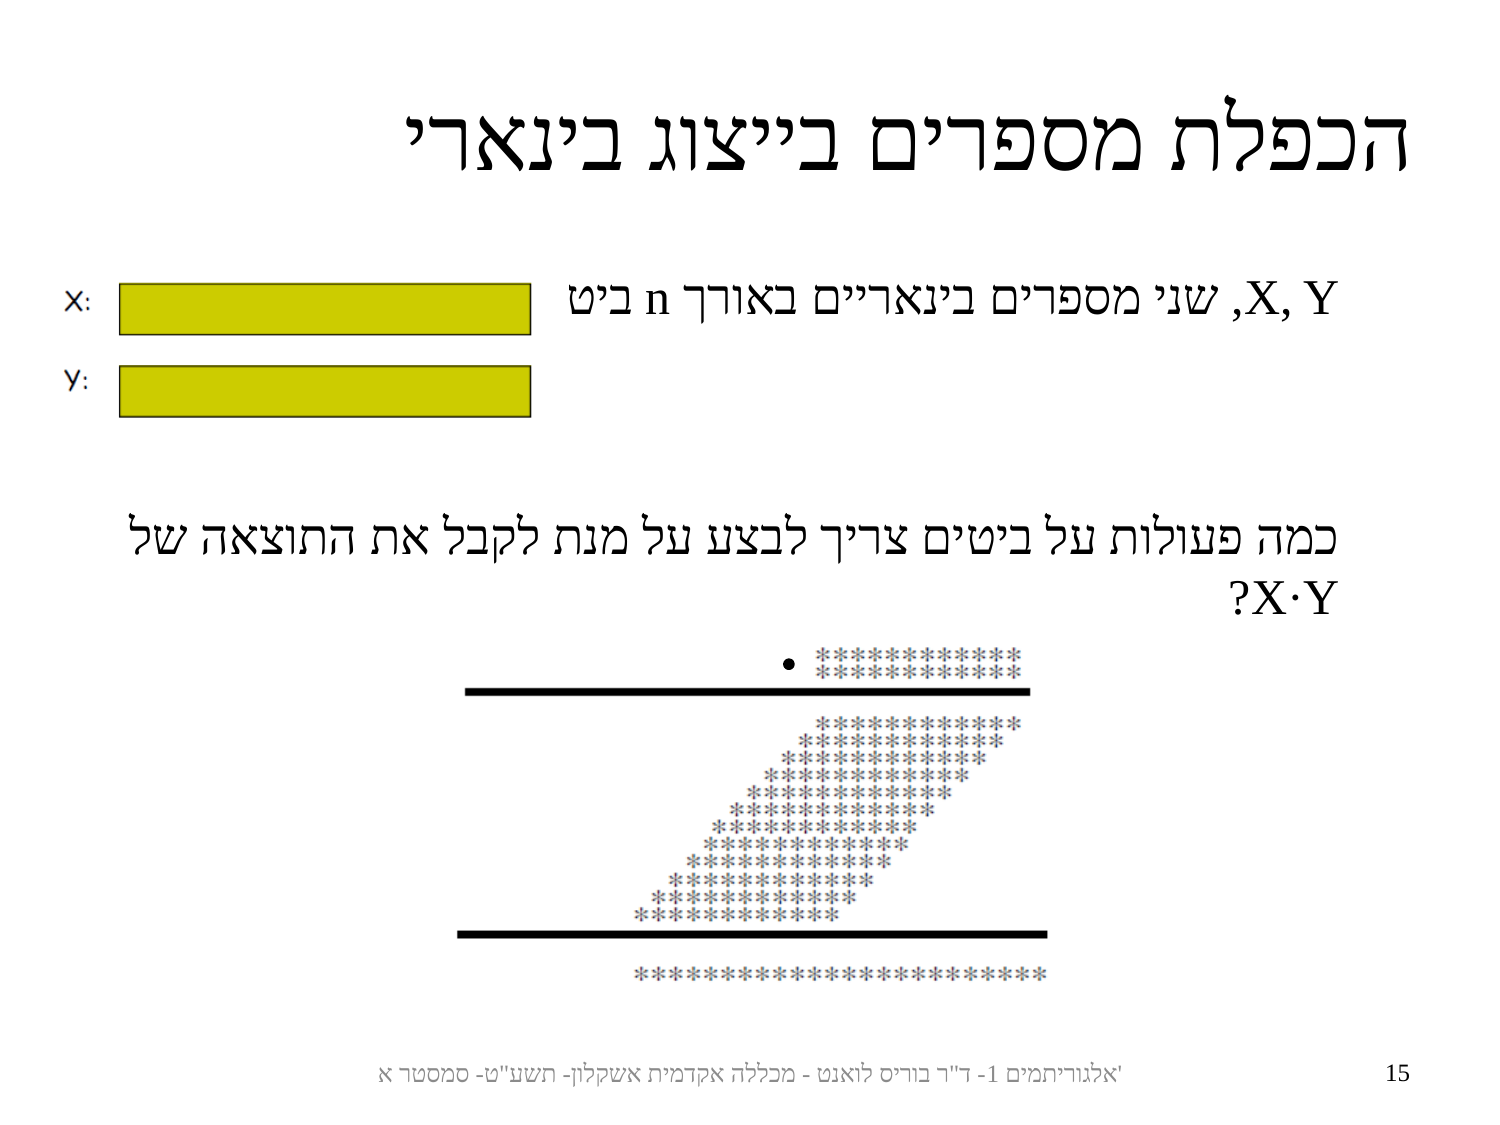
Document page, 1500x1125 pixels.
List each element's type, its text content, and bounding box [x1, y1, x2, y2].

text_box הכפלת מספרים בייצוג בינארי [58, 45, 1430, 221]
footer אלגוריתמים 1- ד"ר בוריס לואנט - מכללה אקדמית אשקלון- תשע"ט- סמסטר א' [225, 1042, 1275, 1103]
picture [46, 268, 569, 461]
slide_number 15 [1074, 1041, 1425, 1102]
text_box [398, 596, 1104, 1018]
text_box X, Y, שני מספרים בינאריים באורך n ביטים. כמה פעולות על ביטים צריך לבצע על מנת לקבל את התוצאה של X·Y? [81, 256, 1430, 632]
